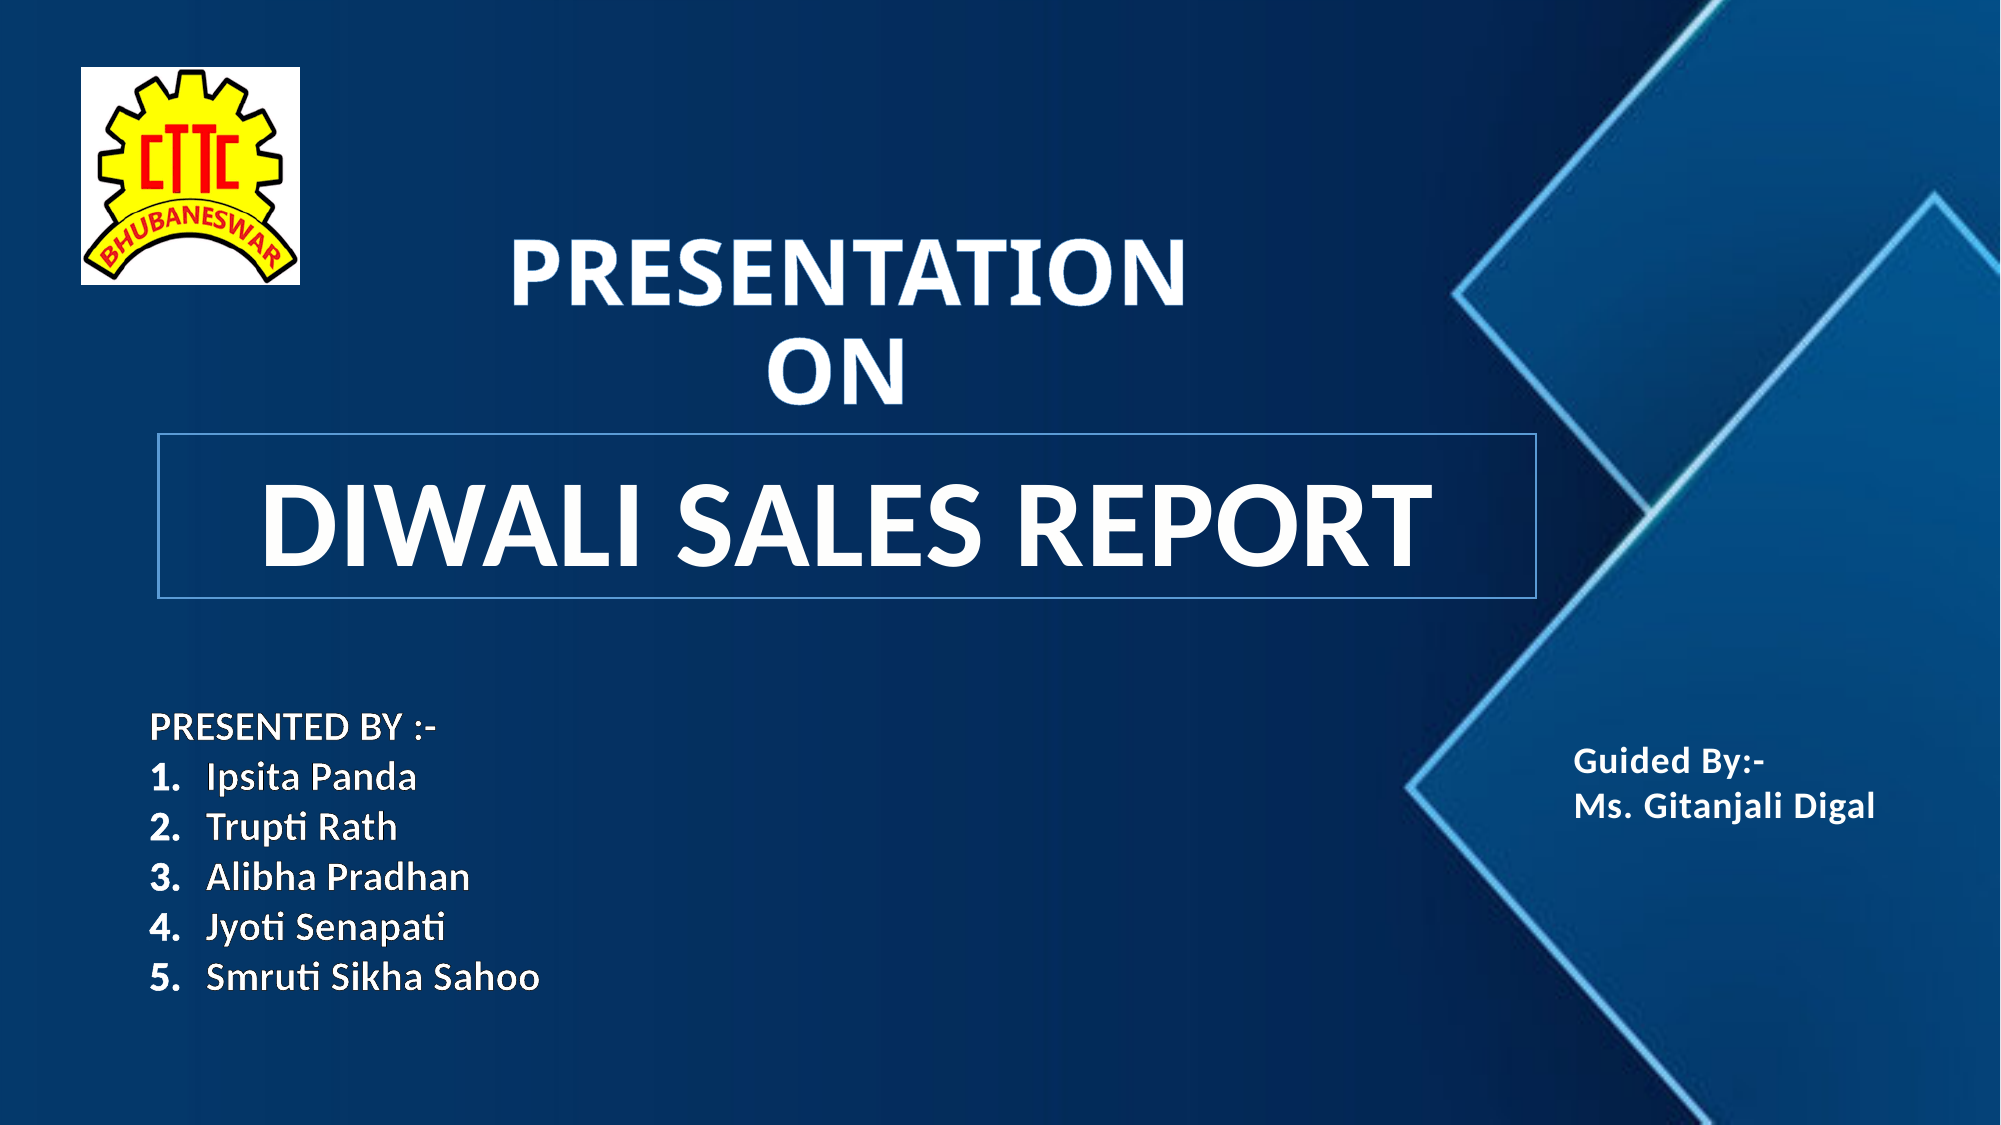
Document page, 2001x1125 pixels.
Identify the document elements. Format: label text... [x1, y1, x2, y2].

text_box PRESENTED BY :- Ipsita Panda Trupti Rath Alibha Pradhan Jyoti Senapati Smruti Sikha Sahoo [134, 691, 608, 1007]
picture [0, 0, 2001, 1125]
text_box DIWALI SALES REPORT [157, 433, 1537, 599]
text_box Guided By:- Ms. Gitanjali Digal [1558, 729, 1946, 834]
title PRESENTATION ON [463, 216, 1234, 433]
